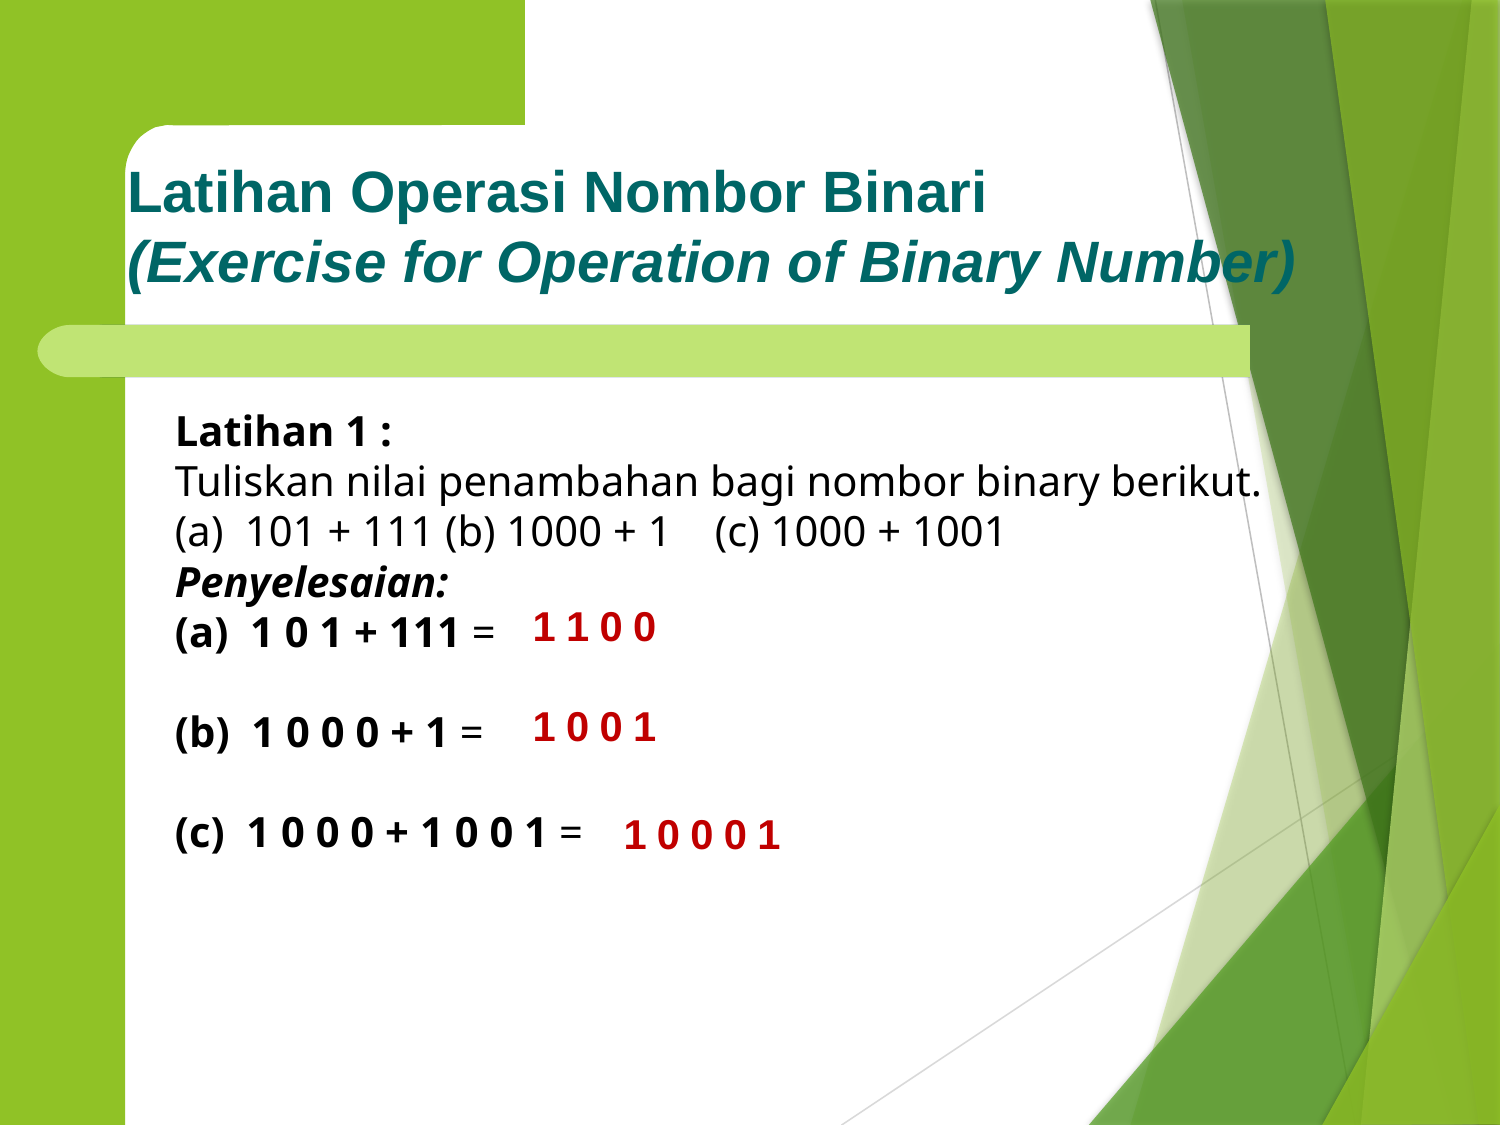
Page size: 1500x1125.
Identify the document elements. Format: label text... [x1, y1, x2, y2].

text_box Latihan 1 : Tuliskan nilai penambahan bagi nombor binary berikut. (a) 101 + 111 (b) 1000 + 1 (c) 1000 + 1001 Penyelesaian: (a) 1 0 1 + 111 = (b) 1 0 0 0 + 1 = (c) 1 0 0 0 + 1 0 0 1 = [174, 402, 1475, 1125]
text_box 1 1 0 0 [529, 610, 1169, 691]
text_box [99, 324, 1250, 377]
text_box 1 0 0 0 1 [620, 818, 1260, 899]
text_box Latihan Operasi Nombor Binari (Exercise for Operation of Binary Number) [125, 149, 1363, 295]
text_box [37, 324, 103, 378]
text_box 1 0 0 1 [529, 711, 1169, 791]
text_box [74, 0, 525, 192]
text_box [0, 0, 126, 1125]
